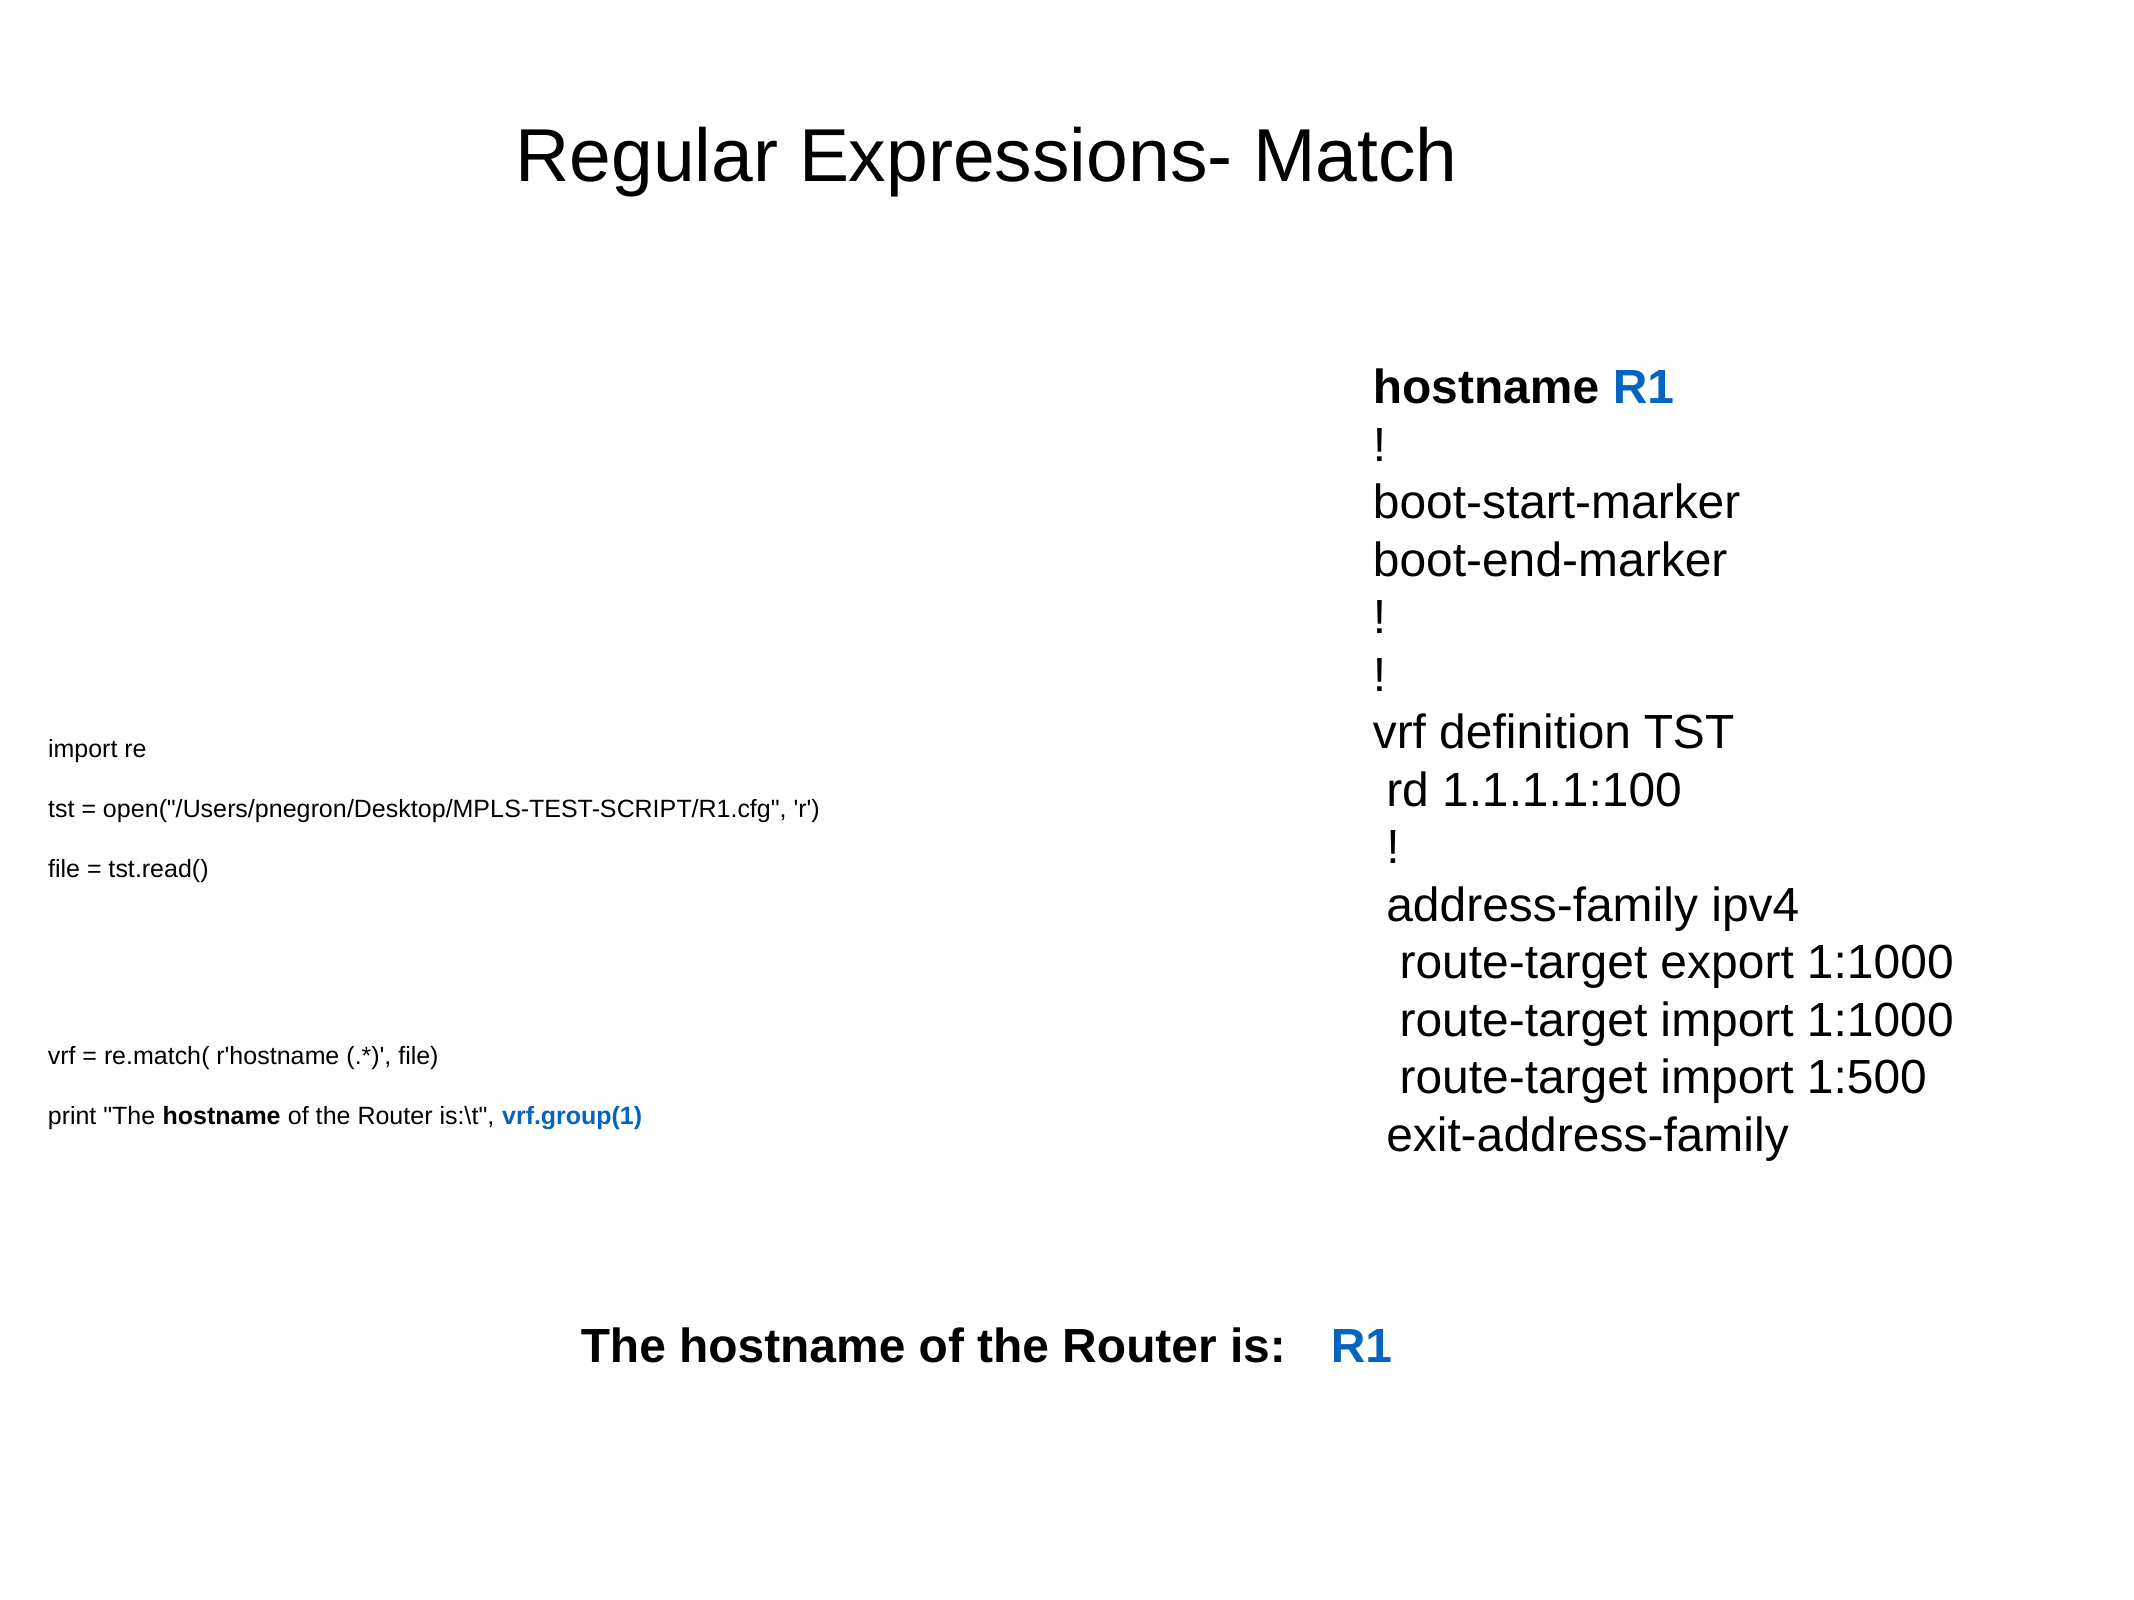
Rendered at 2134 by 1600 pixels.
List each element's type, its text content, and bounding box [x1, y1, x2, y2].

text_box hostname R1 ! boot-start-marker boot-end-marker ! ! vrf definition TST rd 1.1.1.1:100 ! address-family ipv4 route-target export 1:1000 route-target import 1:1000 route-target import 1:500 exit-address-family [1364, 347, 1964, 1169]
text_box Regular Expressions- Match [506, 97, 1467, 205]
text_box vrf = re.match( r'hostname (.*)', file) print "The hostname of the Router is:\t", vrf.group(1) [39, 1031, 1364, 1138]
text_box import re tst = open("/Users/pnegron/Desktop/MPLS-TEST-SCRIPT/R1.cfg", 'r') file = tst.read() [39, 694, 1364, 891]
text_box The hostname of the Router is: R1 [572, 1306, 1401, 1381]
